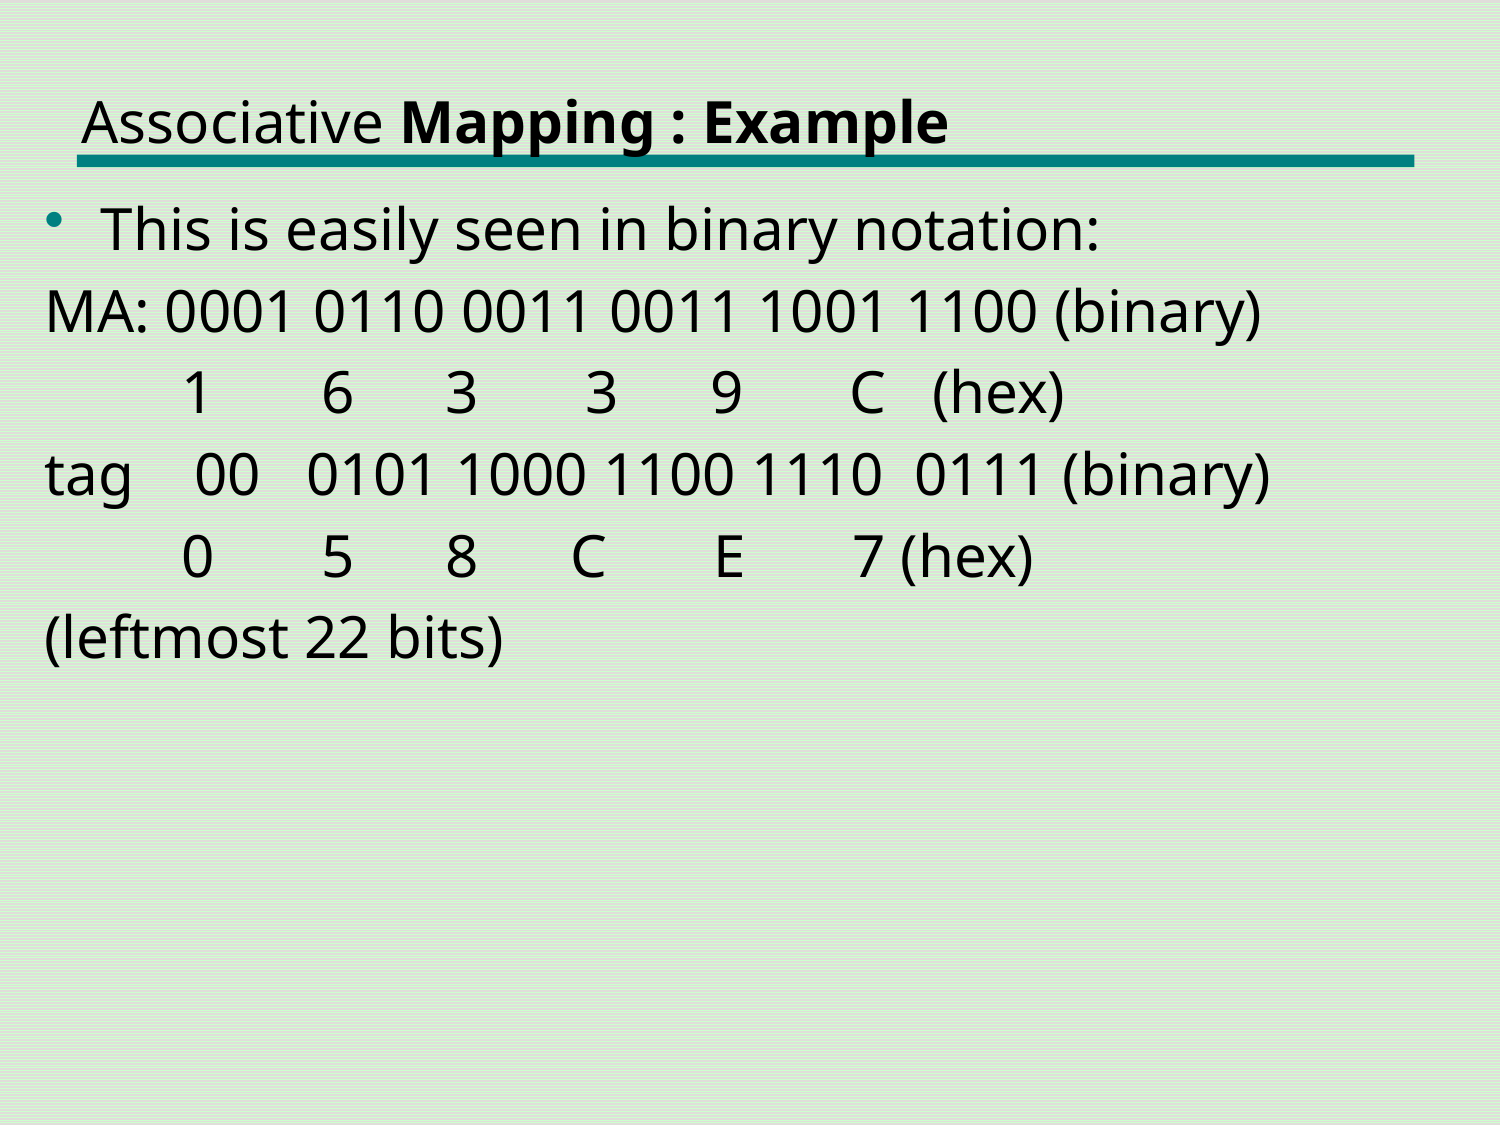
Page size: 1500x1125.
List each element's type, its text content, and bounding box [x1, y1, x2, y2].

list This is easily seen in binary notation: MA: 0001 0110 0011 0011 1001 1100 (binary) 1 6 3 3 9 C (hex) tag 00 0101 1000 1100 1110 0111 (binary) 0 5 8 C E 7 (hex) (leftmost 22 bits) [29, 184, 1492, 1125]
title Associative Mapping : Example [66, 24, 1413, 163]
